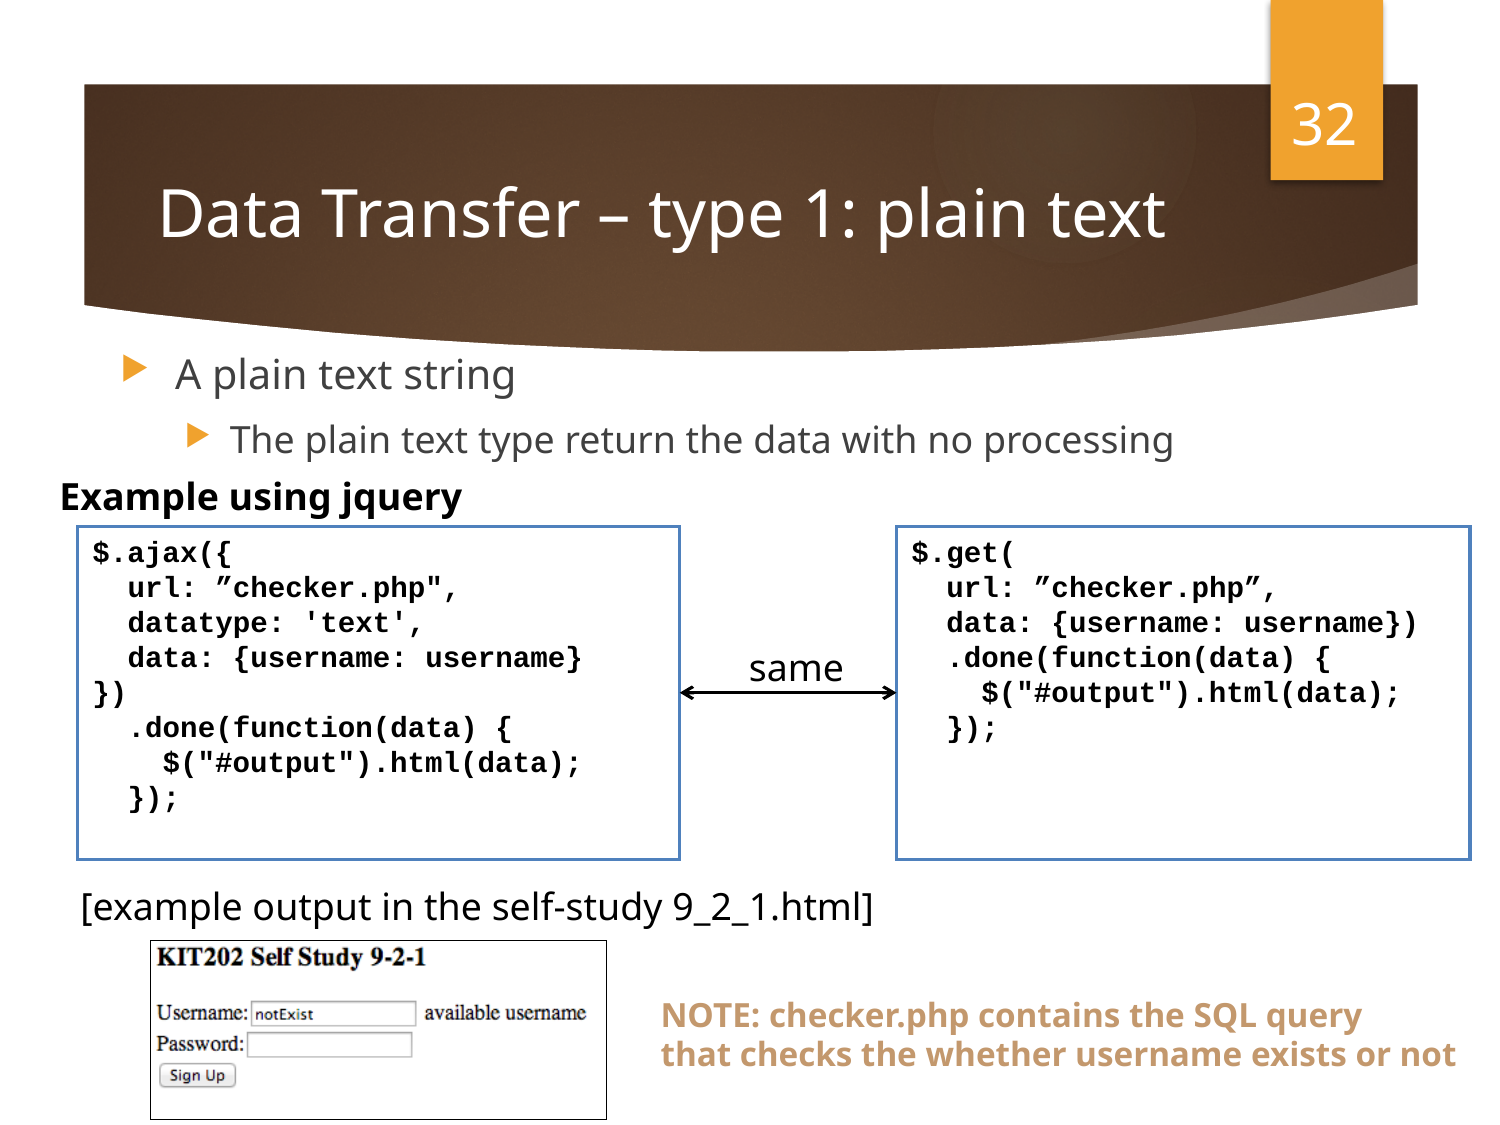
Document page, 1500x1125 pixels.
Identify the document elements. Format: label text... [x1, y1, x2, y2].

text_box [example output in the self-study 9_2_1.html] [65, 875, 890, 936]
text_box NOTE: checker.php contains the SQL query that checks the whether username exists or not [645, 986, 1473, 1081]
text_box same [734, 636, 859, 691]
slide_number 32 [1259, 48, 1390, 175]
text_box $.ajax({ url: ”checker.php", datatype: 'text', data: {username: username} }) .done(function(data) { $("#output").html(data); }); [77, 526, 680, 860]
text_box $.get( url: ”checker.php”, data: {username: username}) .done(function(data) { $("#output").html(data); }); [896, 526, 1470, 860]
picture [150, 940, 607, 1120]
list A plain text string The plain text type return the data with no processing [105, 340, 1407, 470]
text_box Example using jquery [44, 465, 478, 526]
title Data Transfer – type 1: plain text [142, 152, 1355, 269]
